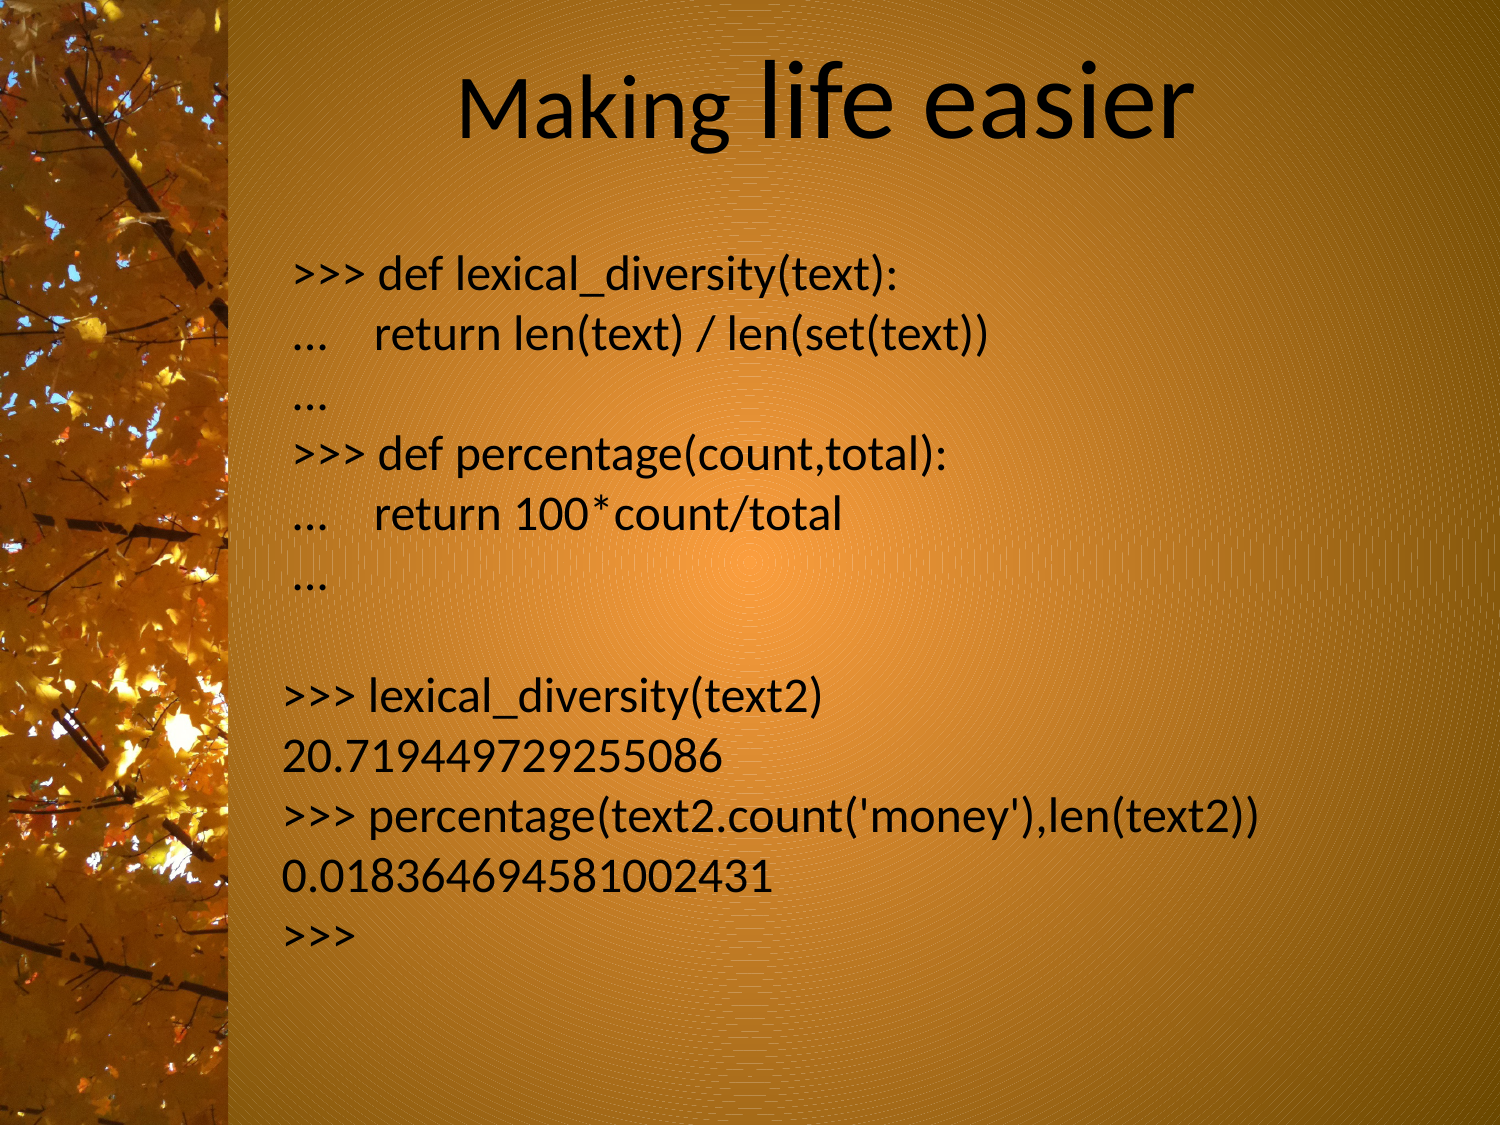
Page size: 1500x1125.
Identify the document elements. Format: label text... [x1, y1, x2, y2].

title Making life easier [228, 0, 1425, 188]
picture [0, 0, 229, 1125]
text_box >>> def lexical_diversity(text): ... return len(text) / len(set(text)) ... >>> def percentage(count,total): ... return 100*count/total ... [276, 232, 1137, 608]
text_box >>> lexical_diversity(text2) 20.719449729255086 >>> percentage(text2.count('money'),len(text2)) 0.018364694581002431 >>> [266, 655, 1298, 971]
